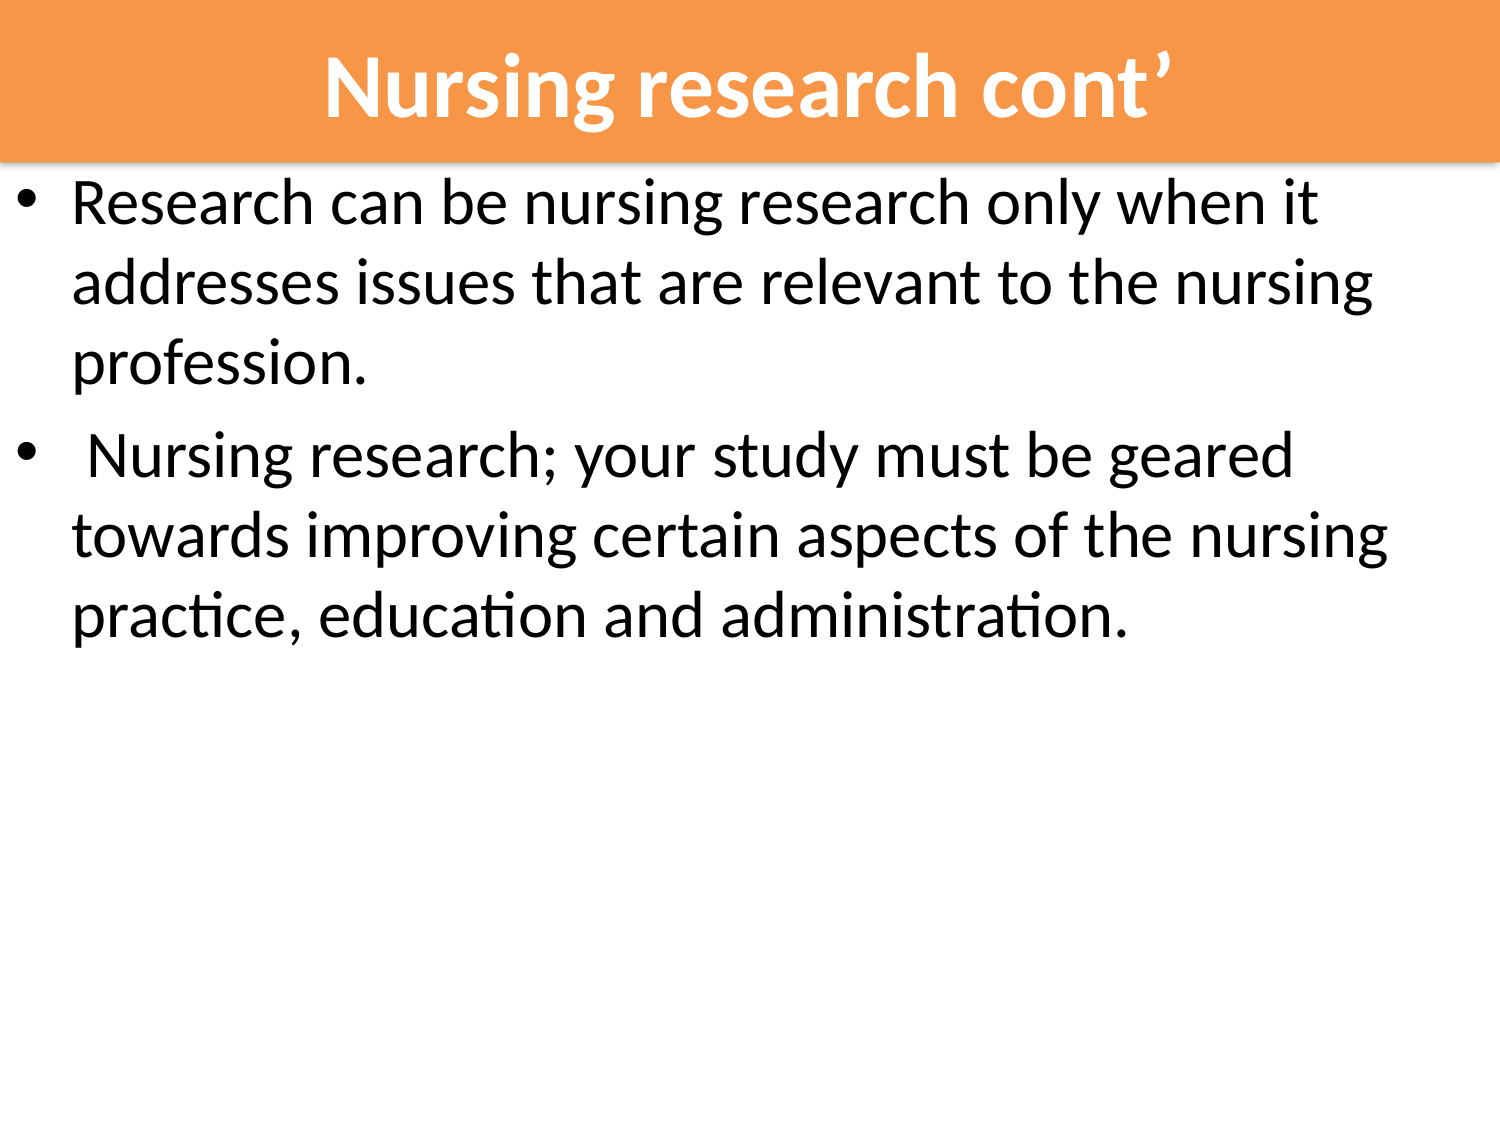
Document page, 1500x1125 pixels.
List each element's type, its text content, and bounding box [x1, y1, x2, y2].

title Nursing research cont’ [0, 0, 1500, 165]
list Research can be nursing research only when it addresses issues that are relevant to the nursing profession. Nursing research; your study must be geared towards improving certain aspects of the nursing practice, education and administration. [0, 149, 1426, 1088]
